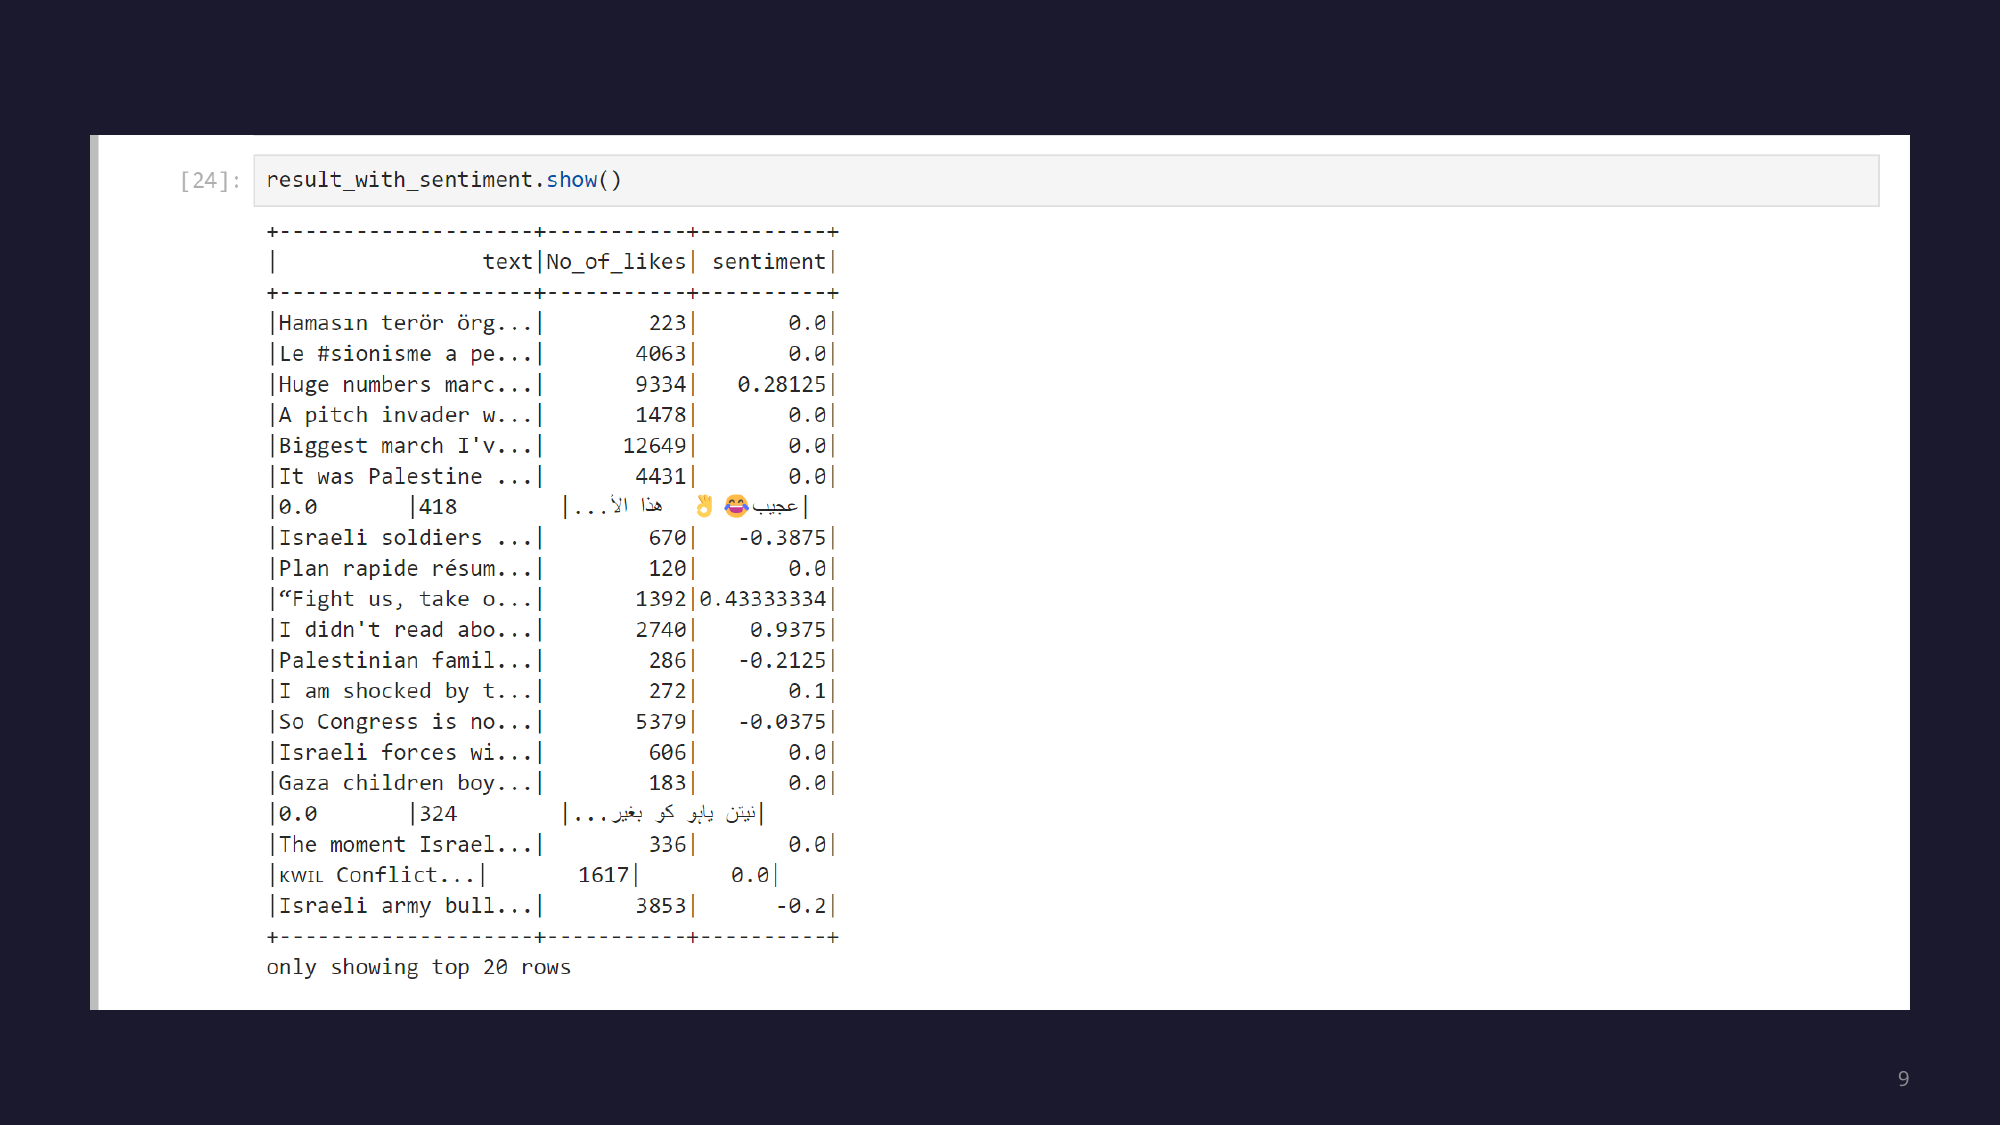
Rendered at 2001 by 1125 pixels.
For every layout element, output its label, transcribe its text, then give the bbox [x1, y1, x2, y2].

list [90, 135, 1910, 1010]
slide_number 9 [1632, 1067, 1910, 1093]
